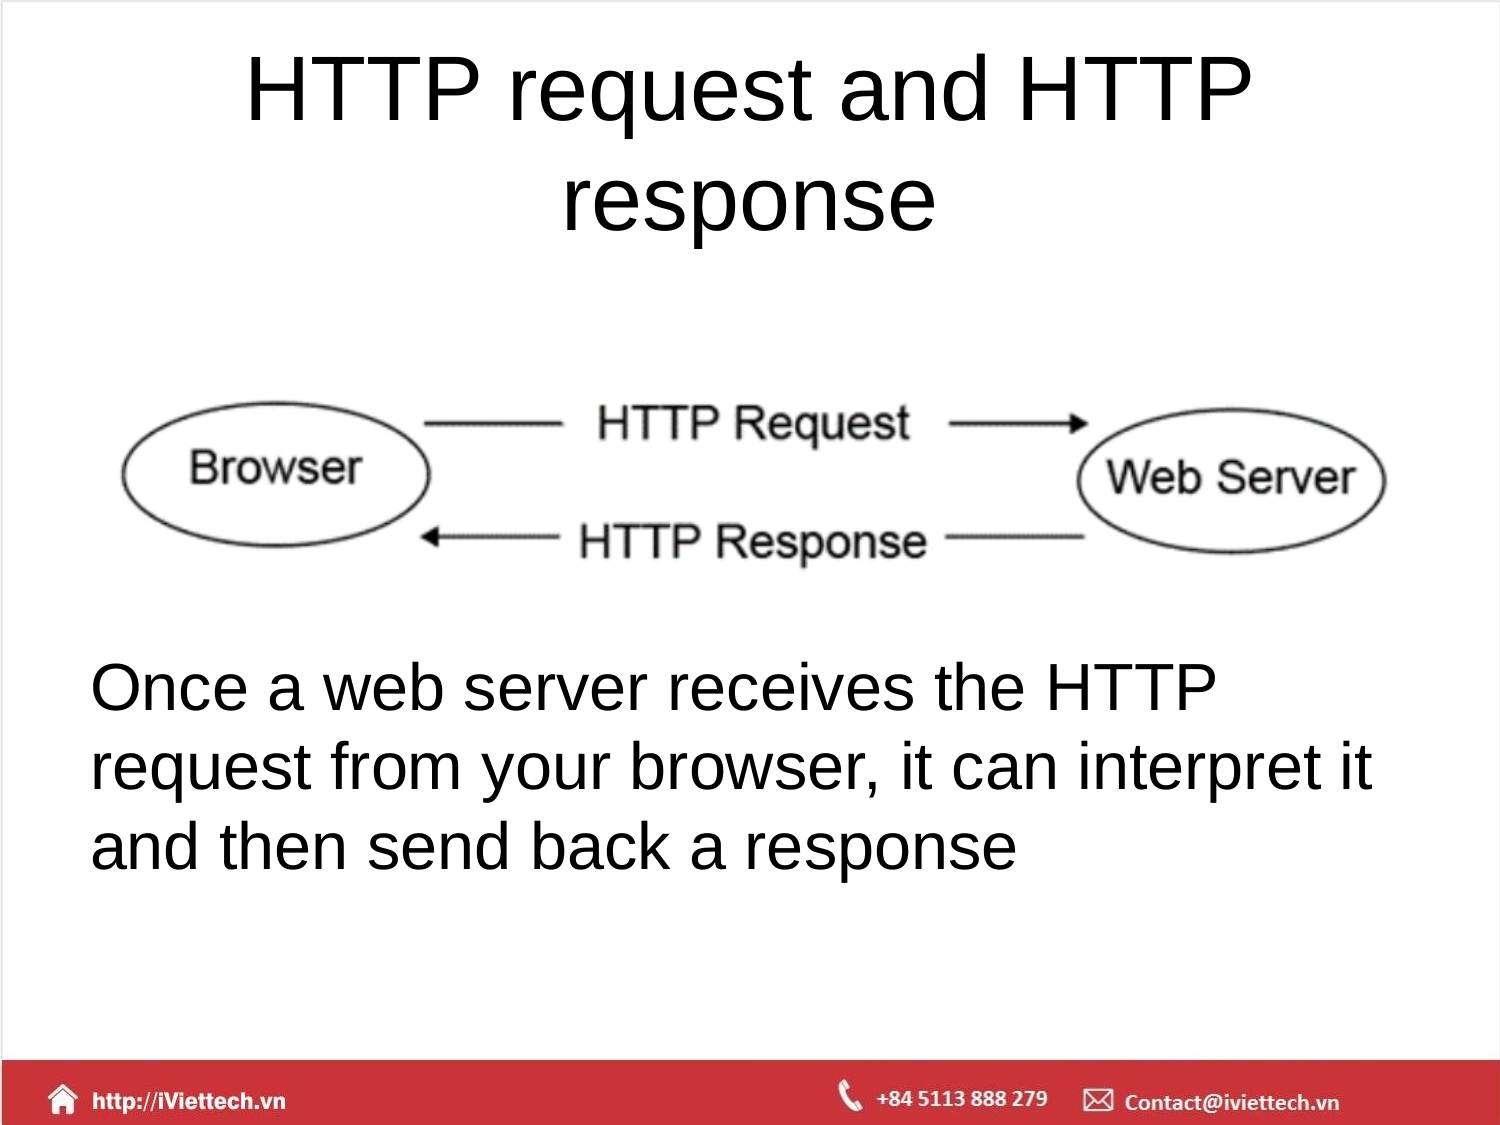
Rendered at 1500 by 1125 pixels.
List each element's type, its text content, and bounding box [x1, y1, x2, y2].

list Once a web server receives the HTTP request from your browser, it can interpret it and then send back a response [75, 262, 1425, 1005]
picture [0, 0, 1500, 1125]
title HTTP request and HTTP response [75, 45, 1425, 233]
